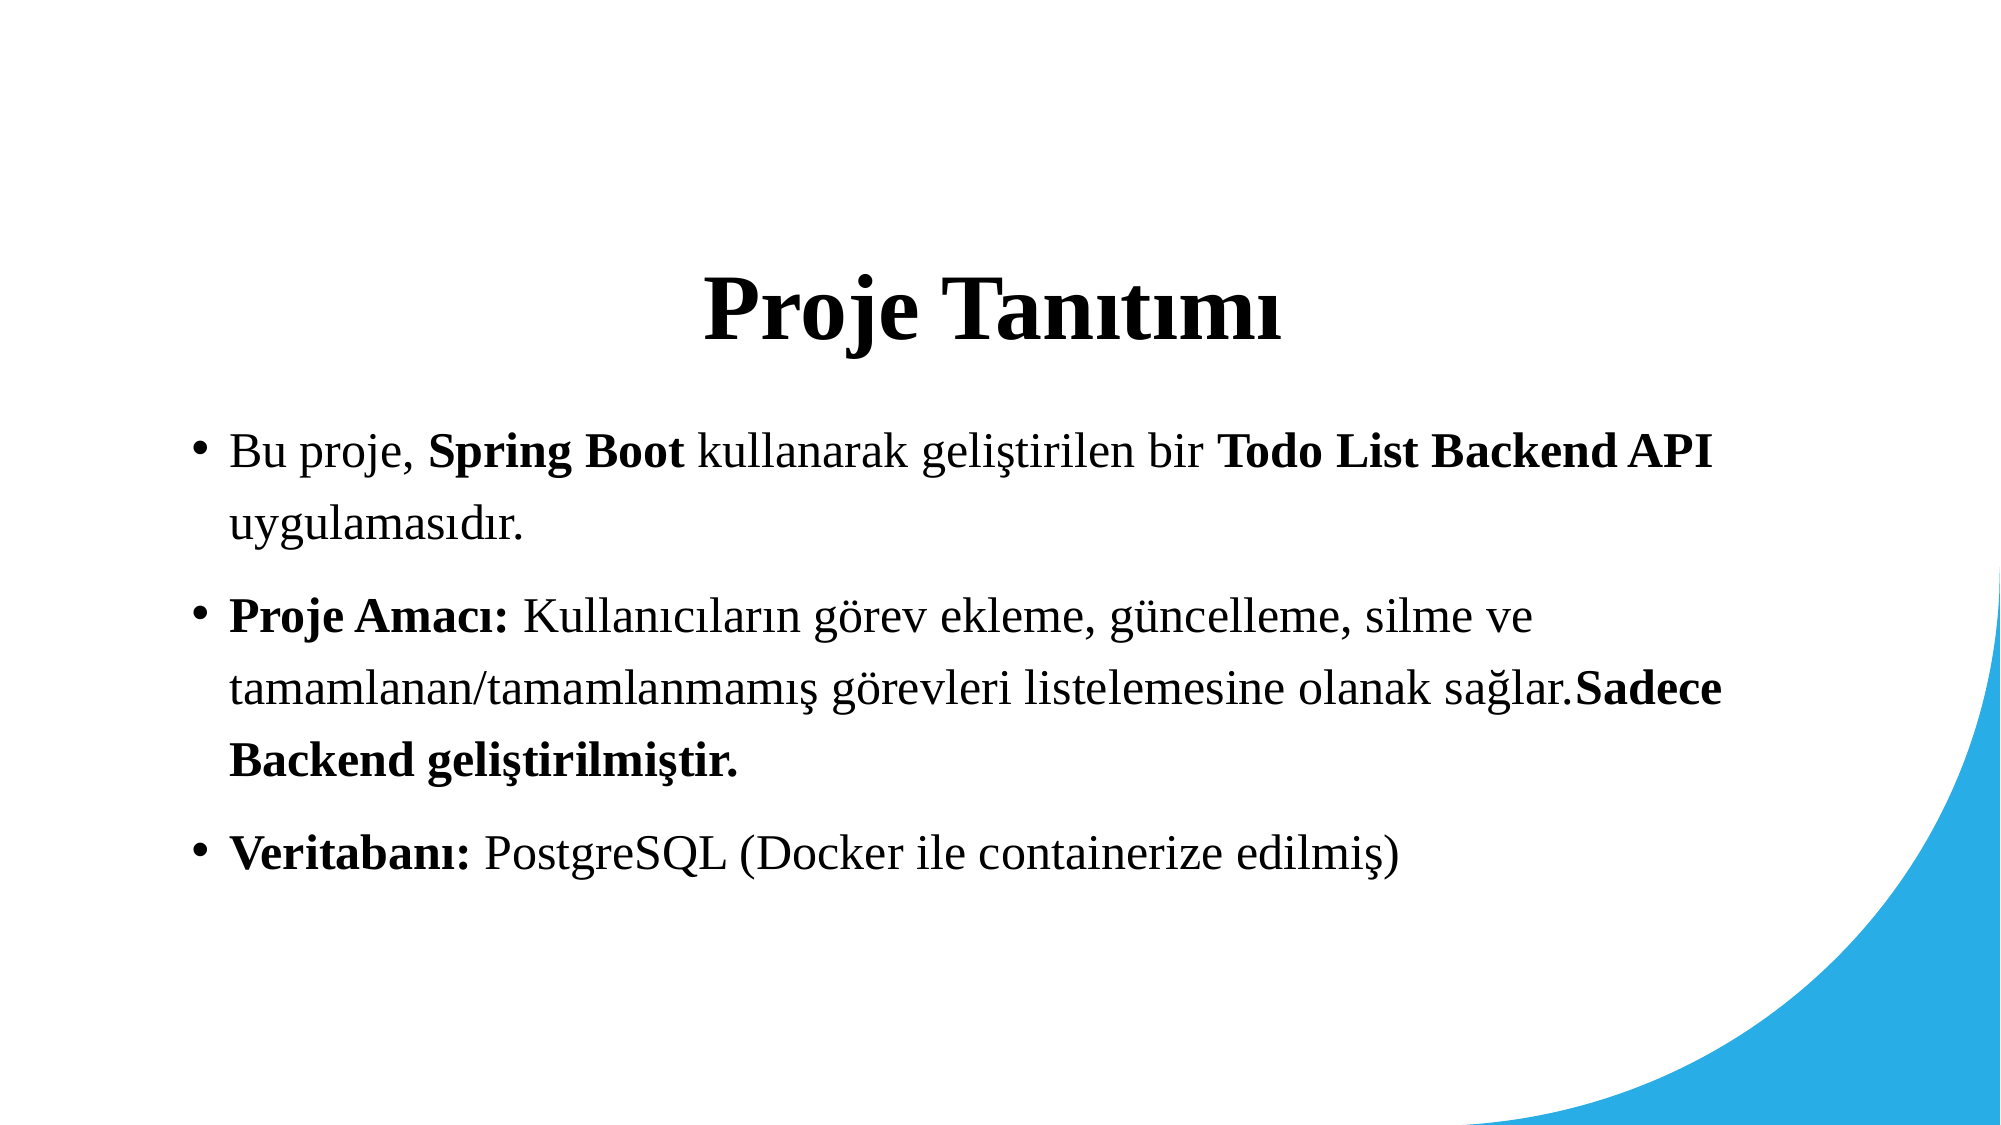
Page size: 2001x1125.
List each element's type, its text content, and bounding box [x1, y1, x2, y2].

list Bu proje, Spring Boot kullanarak geliştirilen bir Todo List Backend API uygulamasıdır. Proje Amacı: Kullanıcıların görev ekleme, güncelleme, silme ve tamamlanan/tamamlanmamış görevleri listelemesine olanak sağlar.Sadece Backend geliştirilmiştir. Veritabanı: PostgreSQL (Docker ile containerize edilmiş) [176, 398, 1809, 975]
title Proje Tanıtımı [176, 118, 1809, 366]
